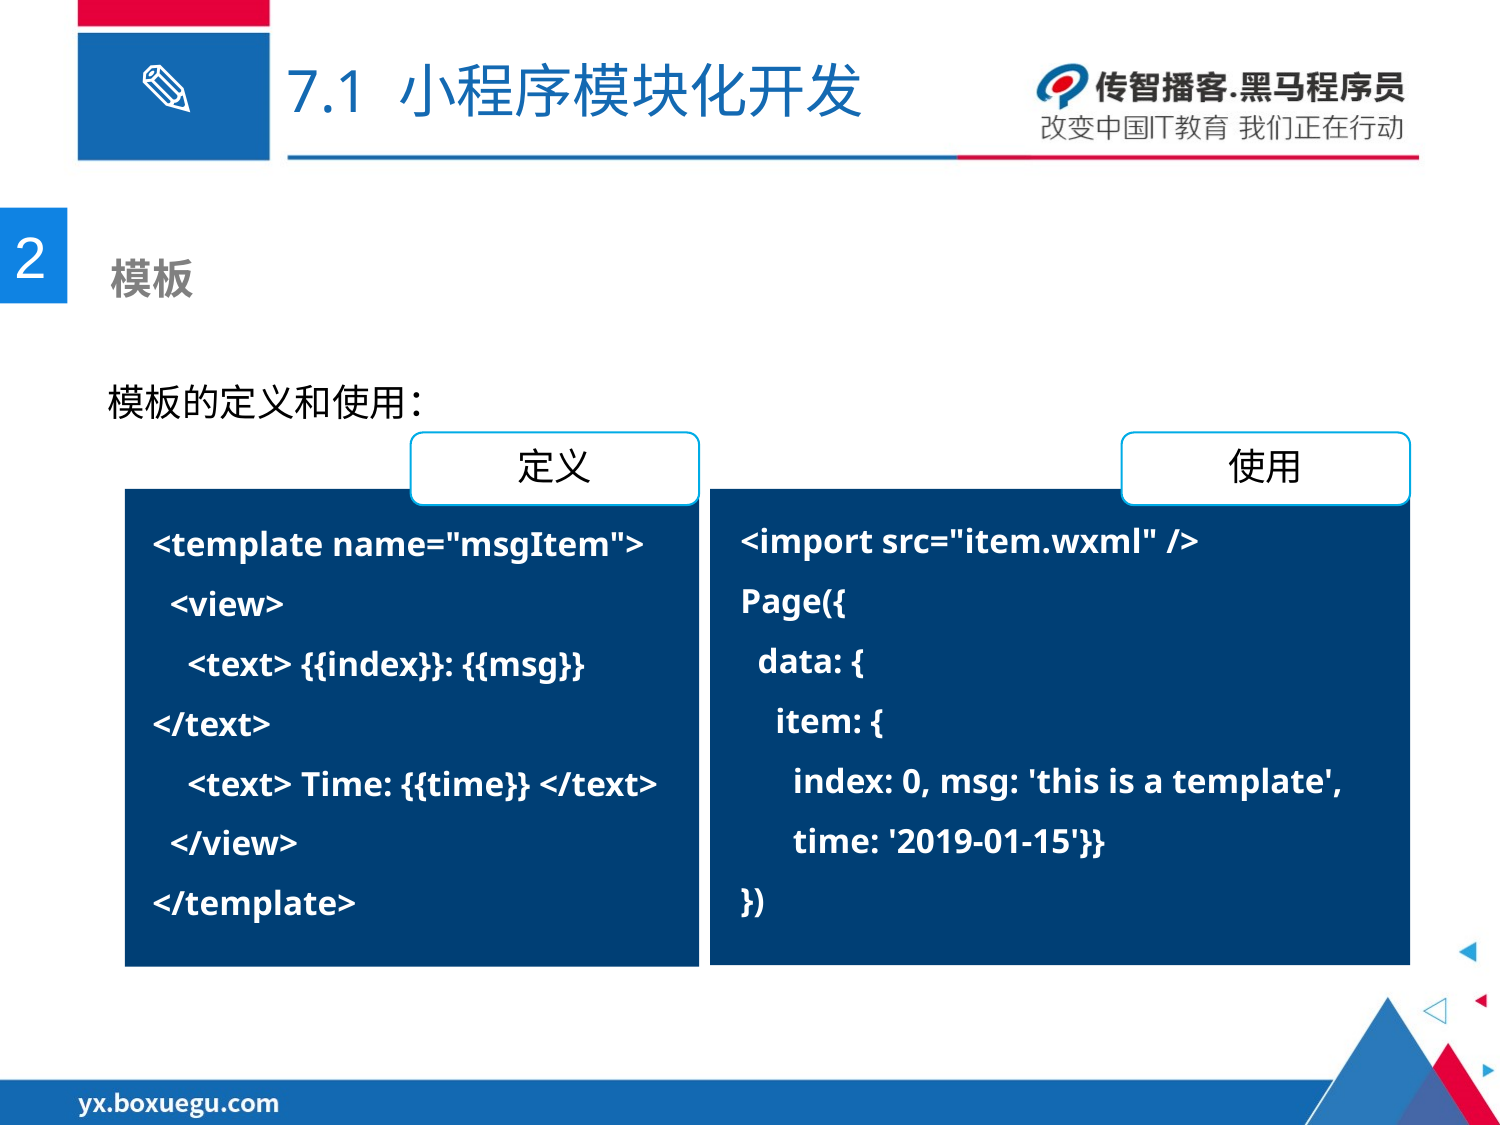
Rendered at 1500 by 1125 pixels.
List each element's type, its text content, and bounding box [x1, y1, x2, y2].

text_box 定义 [410, 432, 700, 487]
text_box 模板 [70, 245, 842, 310]
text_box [709, 488, 1431, 994]
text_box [0, 207, 68, 304]
text_box 模板的定义和使用： [92, 326, 1390, 432]
text_box 使用 [1121, 432, 1411, 487]
title 7.1 小程序模块化开发 [271, 25, 1046, 153]
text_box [124, 488, 708, 967]
picture [0, 1, 1500, 1125]
